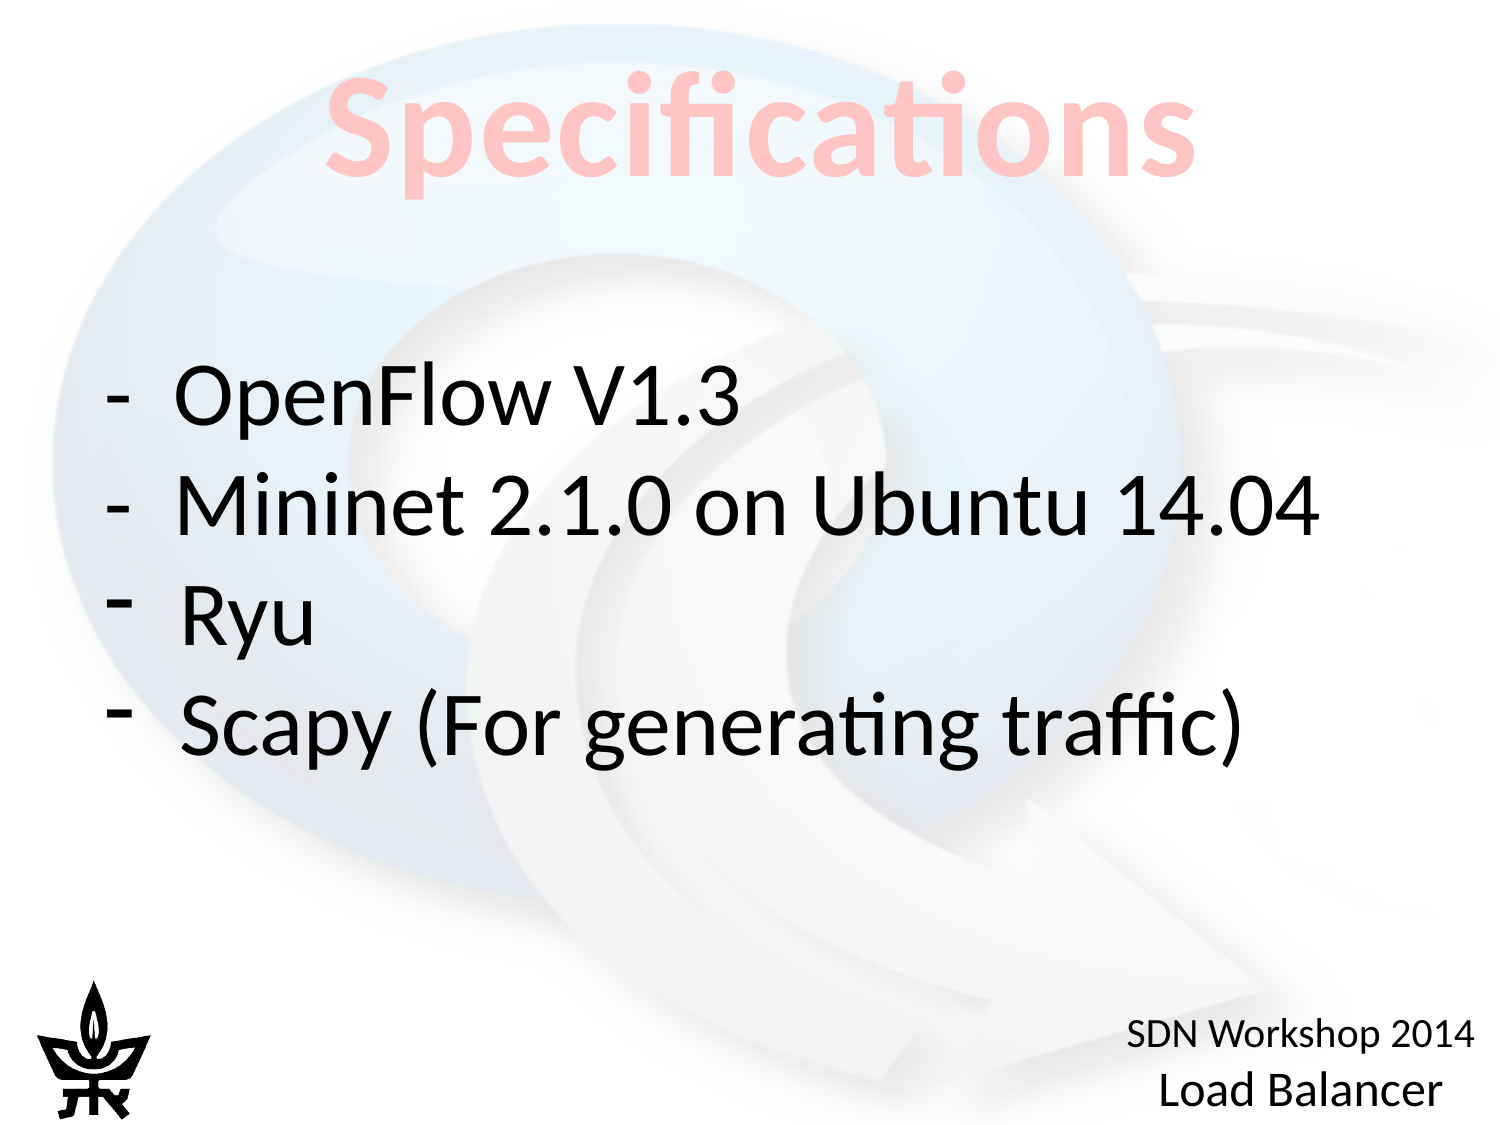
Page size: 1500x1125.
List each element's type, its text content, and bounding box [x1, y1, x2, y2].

text_box Specifications [64, 19, 1459, 215]
picture [14, 975, 172, 1124]
text_box SDN Workshop 2014 Load Balancer [1106, 998, 1496, 1124]
text_box - OpenFlow V1.3 - Mininet 2.1.0 on Ubuntu 14.04 Ryu Scapy (For generating traffic) [14, 326, 1483, 781]
